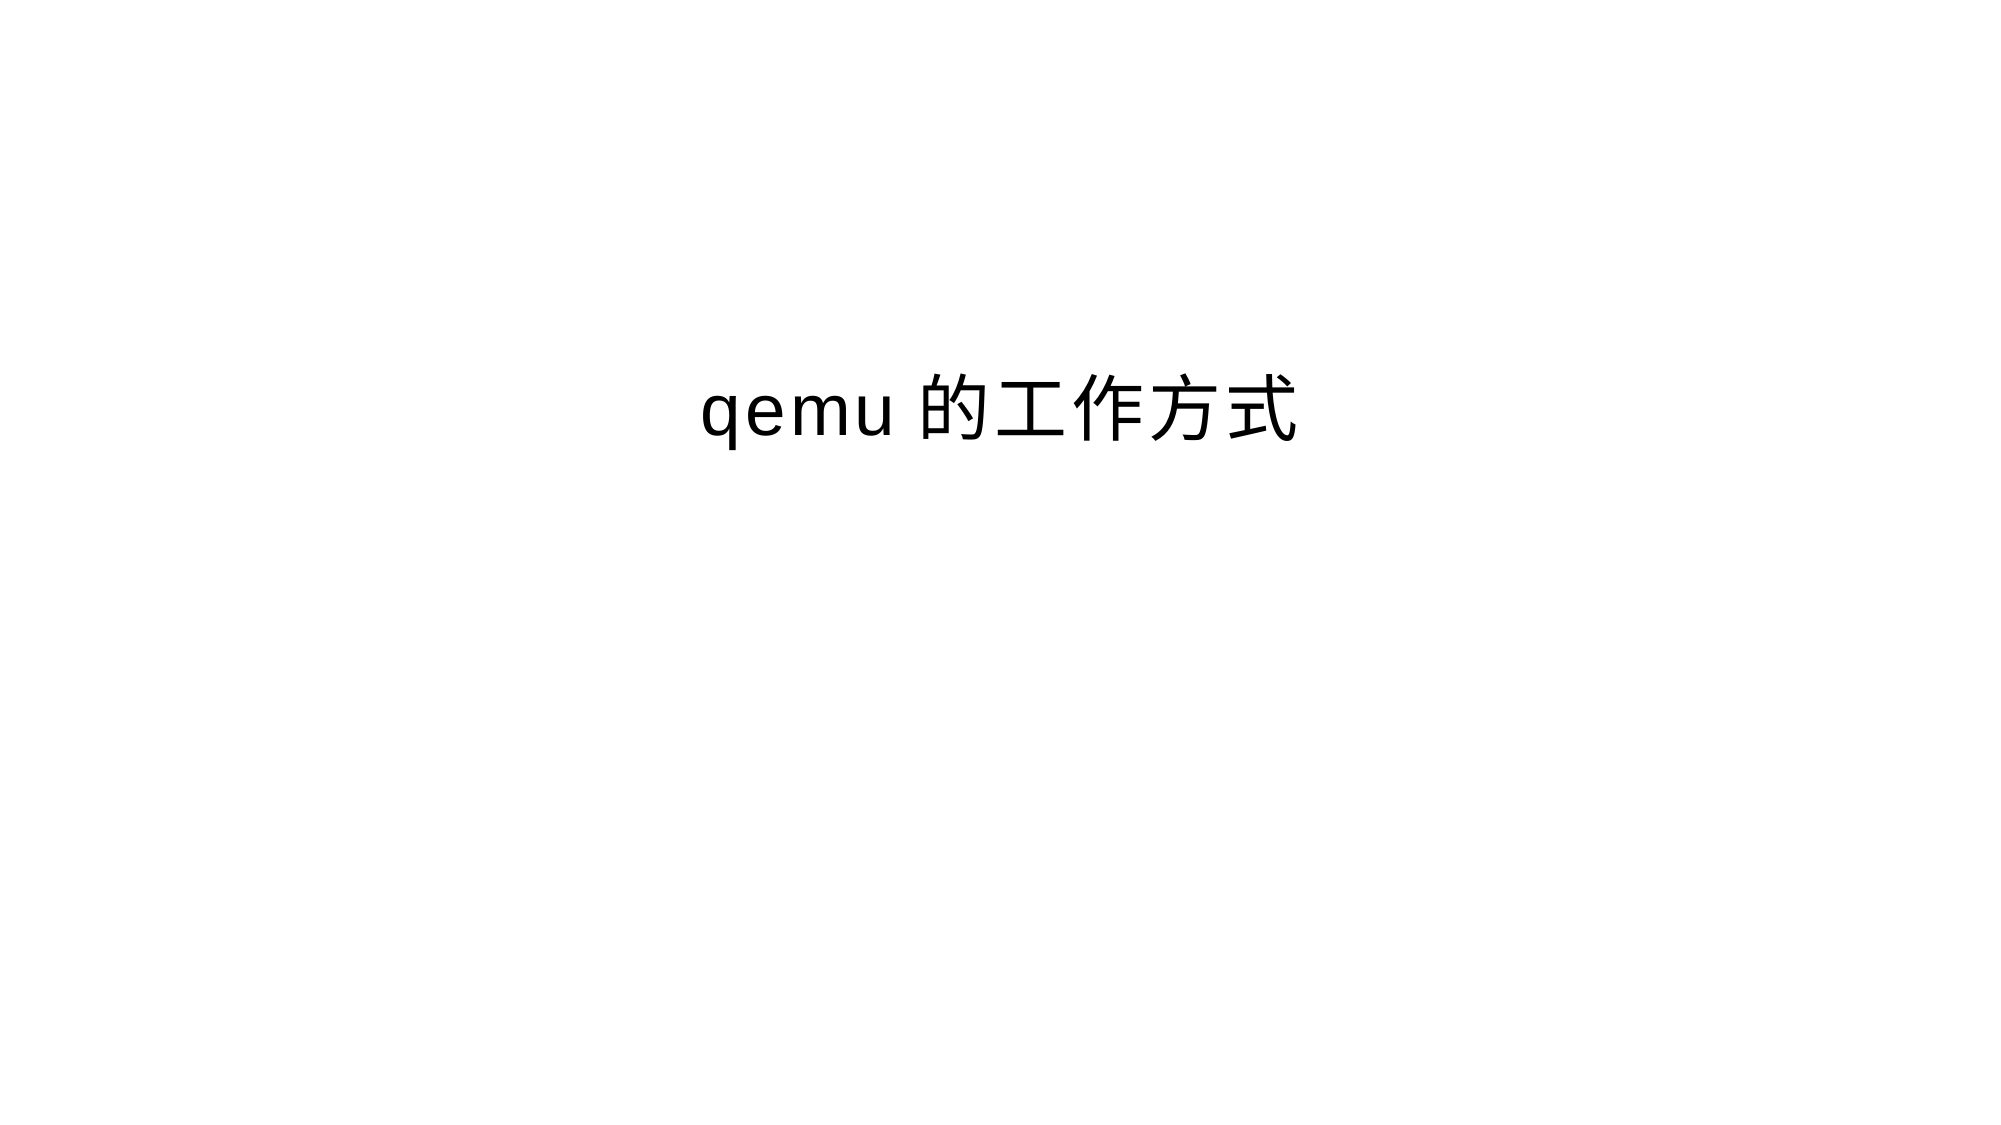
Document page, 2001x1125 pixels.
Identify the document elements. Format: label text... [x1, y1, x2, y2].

subtitle qemu的工作方式 [196, 346, 1804, 589]
